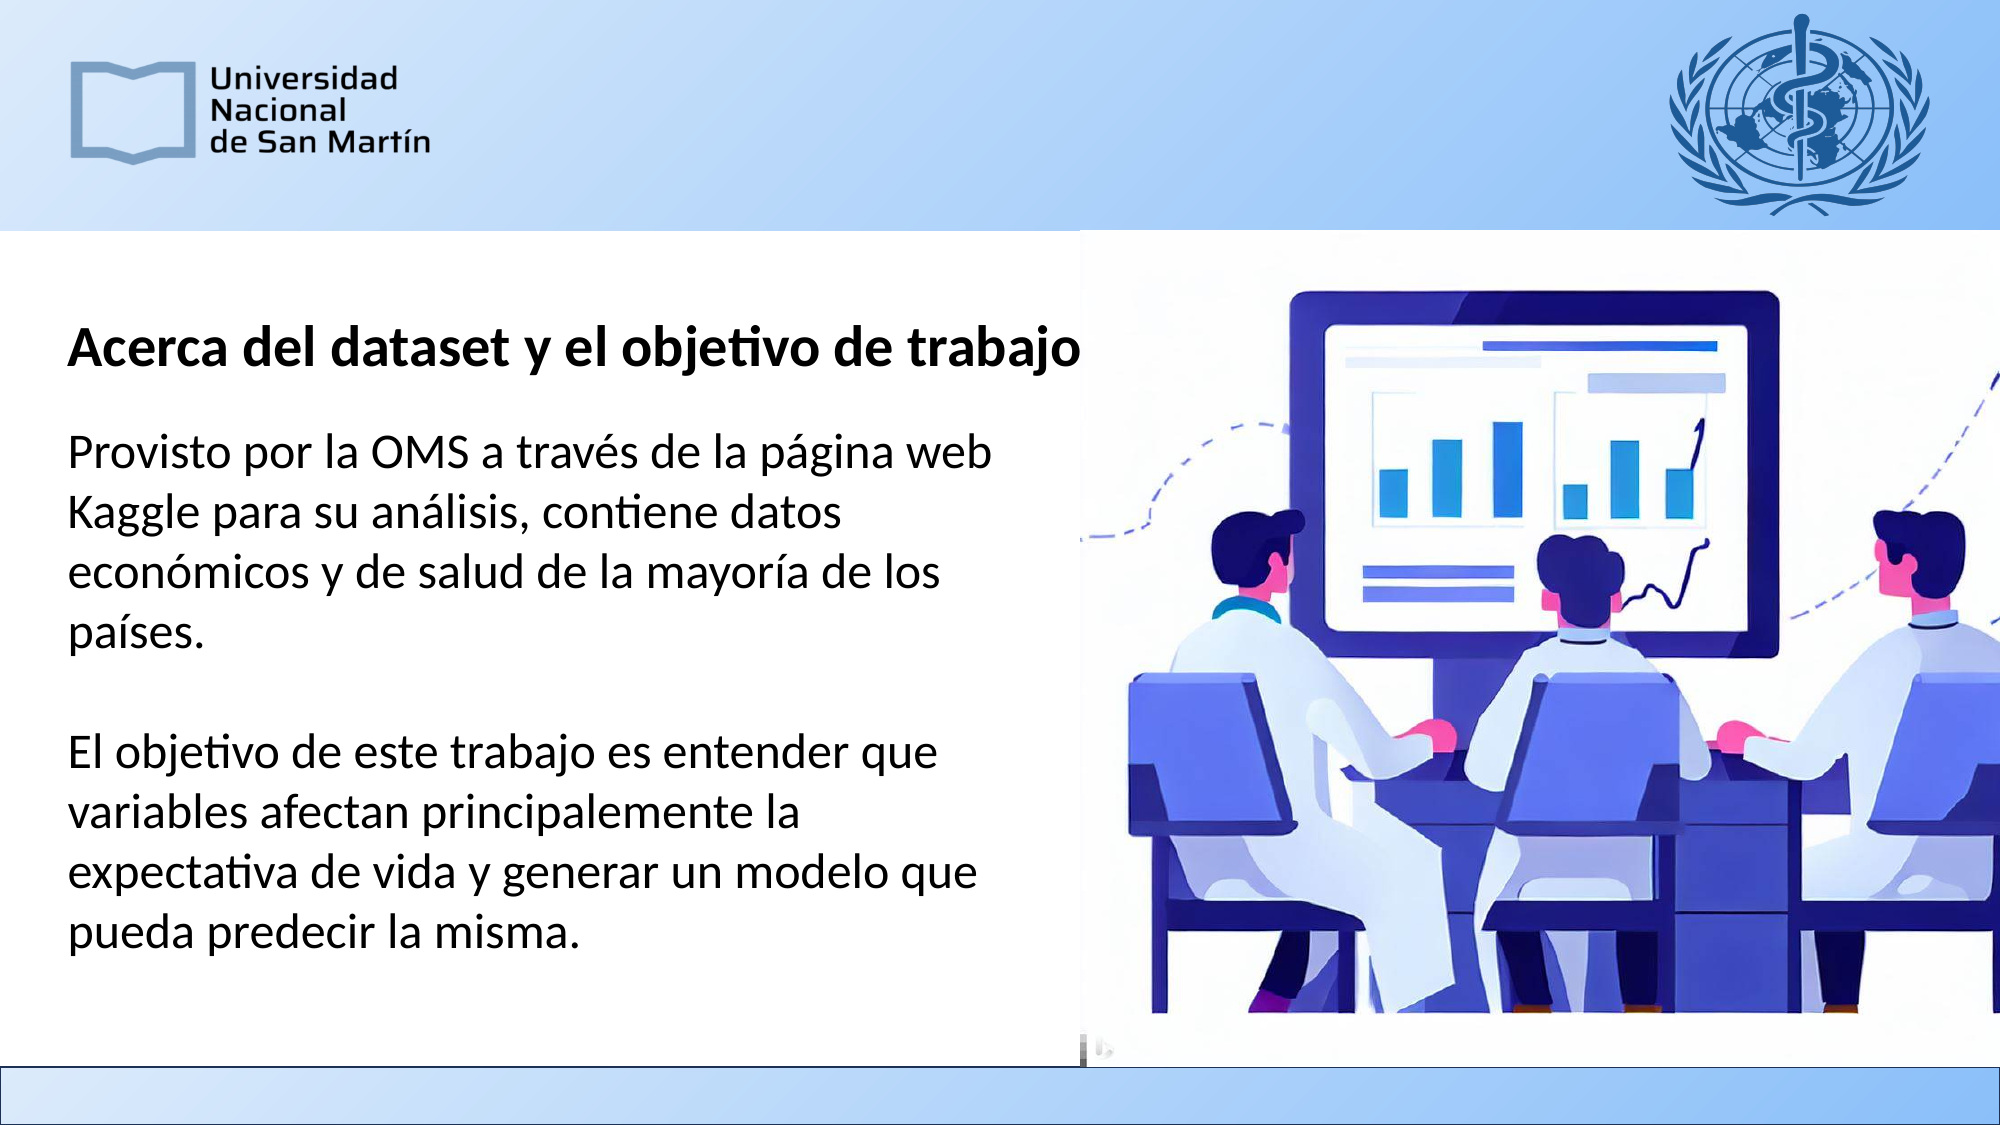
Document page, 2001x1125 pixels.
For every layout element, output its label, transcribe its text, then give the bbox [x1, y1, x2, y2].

text_box Provisto por la OMS a través de la página web Kaggle para su análisis, contiene datos económicos y de salud de la mayoría de los países. El objetivo de este trabajo es entender que variables afectan principalemente la expectativa de vida y generar un modelo que pueda predecir la misma. [52, 410, 1028, 966]
picture [1080, 230, 2000, 1067]
text_box [0, 1066, 2000, 1125]
text_box Acerca del dataset y el objetivo de trabajo [52, 300, 1080, 386]
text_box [0, 0, 2000, 231]
